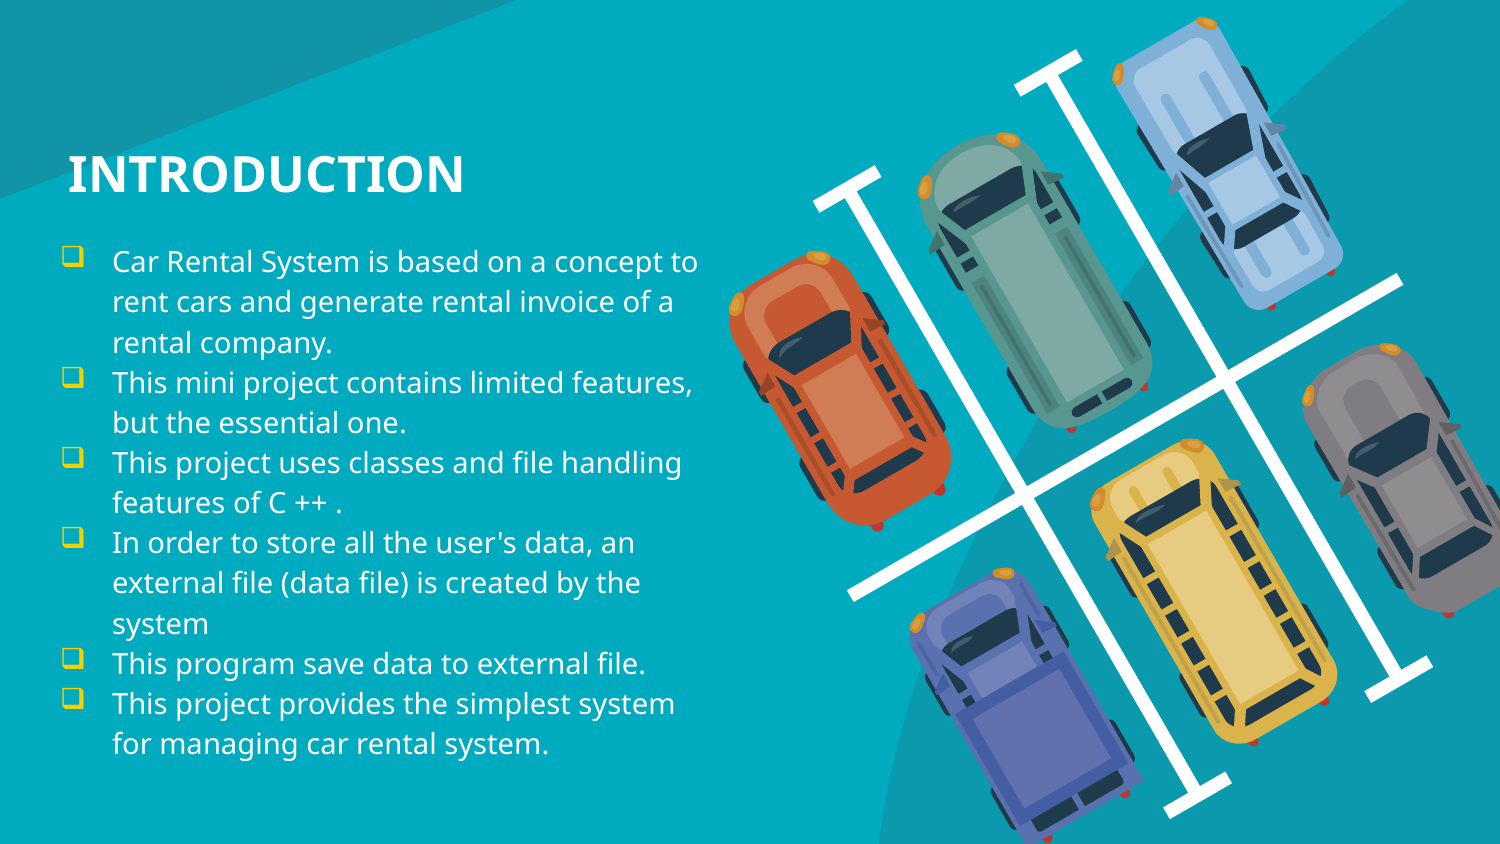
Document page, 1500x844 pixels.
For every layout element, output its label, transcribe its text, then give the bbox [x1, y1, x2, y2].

subtitle Car Rental System is based on a concept to rent cars and generate rental invoice of a rental company. This mini project contains limited features, but the essential one. This project uses classes and file handling features of C ++ . In order to store all the user's data, an external file (data file) is created by the system This program save data to external file. This project provides the simplest system for managing car rental system. [22, 223, 669, 809]
title INTRODUCTION [53, 125, 669, 220]
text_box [675, 0, 1500, 844]
